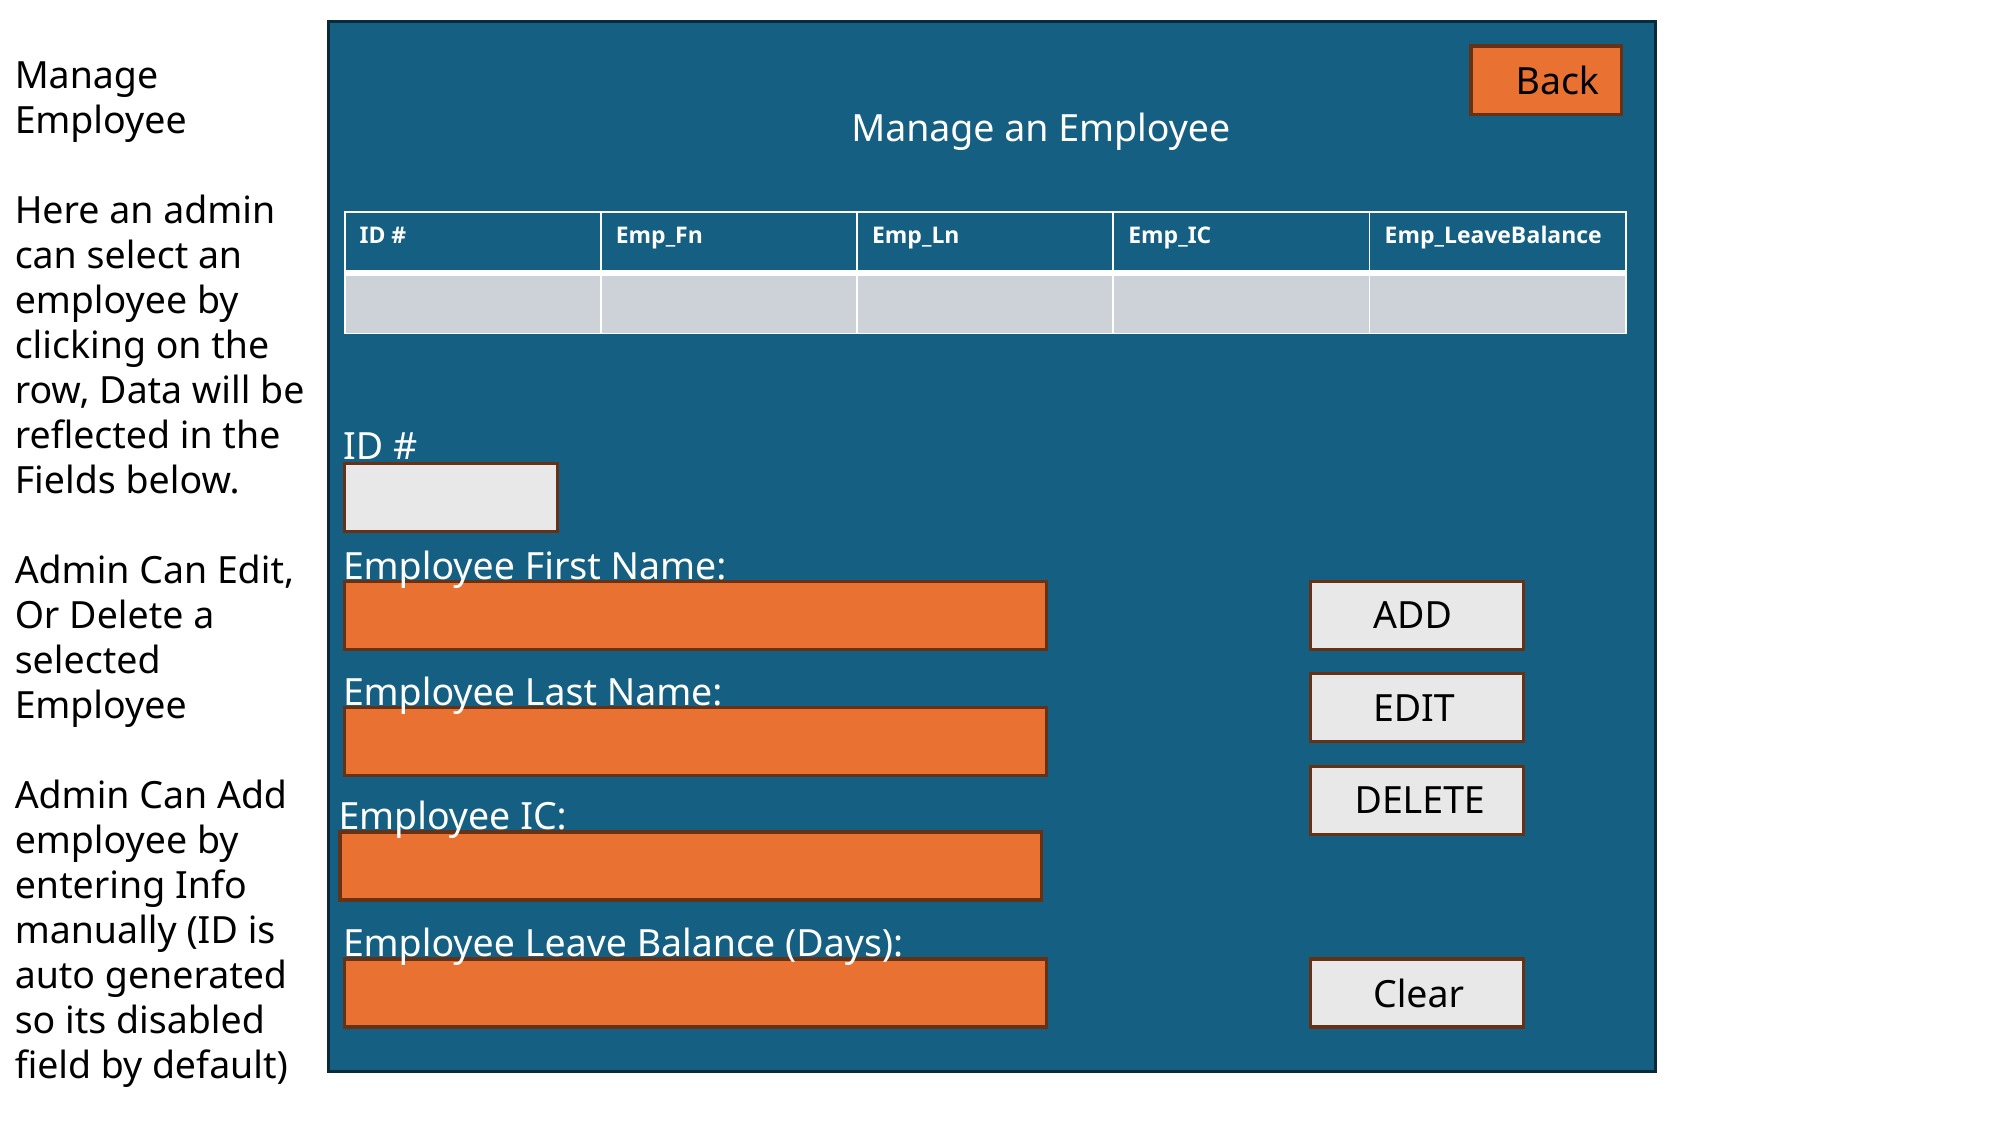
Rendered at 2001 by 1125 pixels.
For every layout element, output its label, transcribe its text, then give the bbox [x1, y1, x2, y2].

table_cell [602, 276, 856, 333]
text_box [343, 580, 1048, 651]
table_cell [858, 276, 1112, 333]
text_box [343, 957, 1048, 1029]
text_box Employee Last Name: [328, 660, 1047, 720]
text_box ID # [328, 414, 659, 475]
text_box EDIT [1358, 677, 1689, 737]
text_box Employee Leave Balance (Days): [328, 911, 1047, 972]
text_box [1469, 44, 1623, 116]
table_header ID # [346, 213, 600, 270]
text_box [343, 706, 1048, 777]
table_cell [1370, 276, 1625, 333]
text_box [338, 830, 1043, 902]
table_cell [346, 276, 600, 333]
text_box Back [1500, 49, 1622, 110]
table_header Emp_LeaveBalance [1370, 213, 1625, 270]
text_box [343, 475, 559, 533]
table_header Emp_Ln [858, 213, 1112, 270]
table_cell [1114, 276, 1369, 333]
text_box [1309, 672, 1525, 743]
text_box Manage an Employee [836, 96, 1293, 157]
text_box Employee First Name: [328, 534, 1047, 594]
text_box [327, 20, 1657, 1073]
table_header Emp_IC [1114, 213, 1369, 270]
text_box [1309, 957, 1525, 1029]
text_box Employee IC: [323, 784, 1042, 845]
text_box Clear [1358, 962, 1689, 1023]
text_box [1309, 765, 1525, 836]
table_header Emp_Fn [602, 213, 856, 270]
text_box Manage Employee Here an admin can select an employee by clicking on the row, Data will be reflected in the Fields below. Admin Can Edit, Or Delete a selected Employee Admin Can Add employee by entering Info manually (ID is auto generated so its disabled field by default) [0, 43, 330, 1094]
text_box DELETE [1339, 769, 1670, 829]
text_box [1309, 580, 1525, 651]
text_box ADD [1358, 583, 1689, 644]
